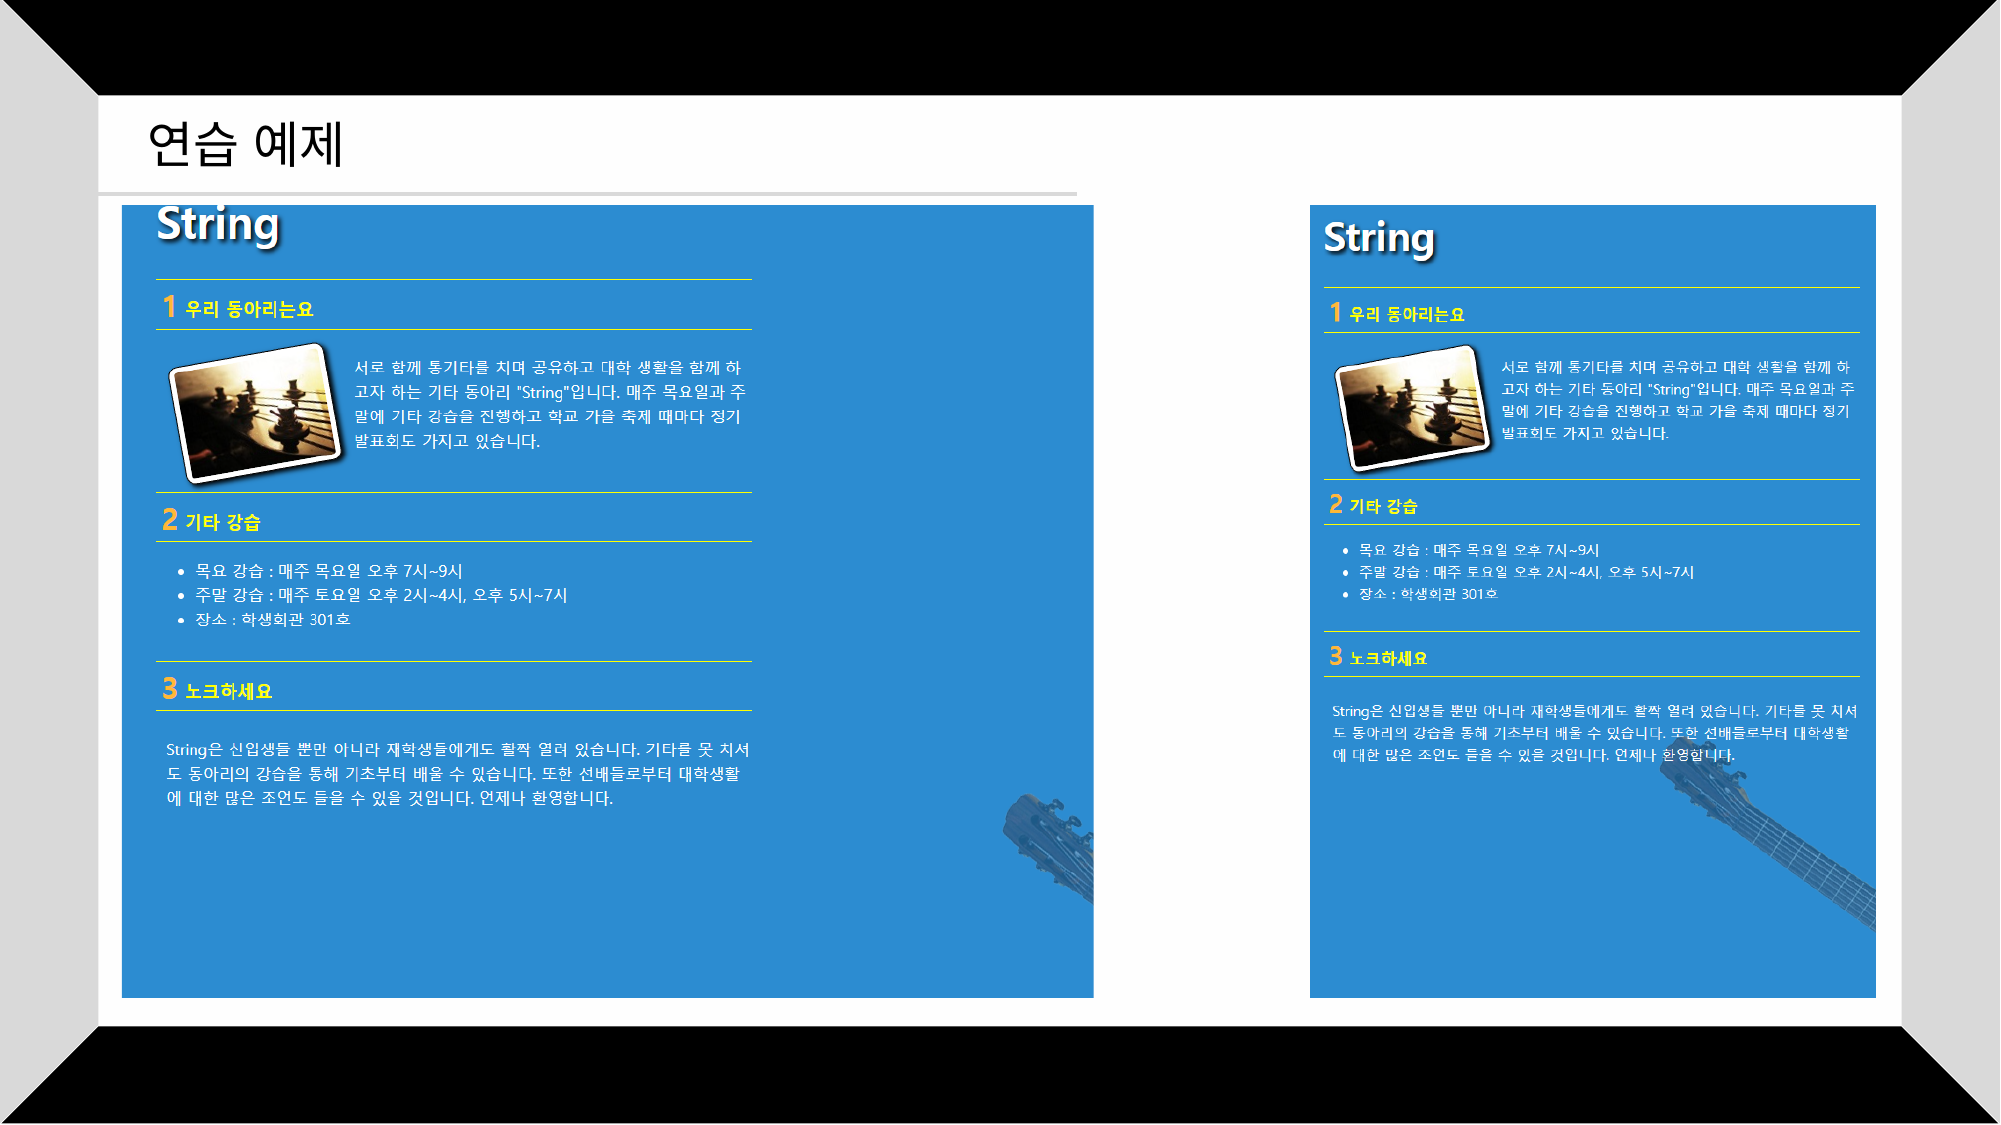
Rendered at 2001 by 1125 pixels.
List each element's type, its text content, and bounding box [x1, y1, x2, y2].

text_box 연습 예제 [132, 106, 361, 181]
picture [1310, 205, 1876, 998]
picture [121, 205, 1094, 998]
